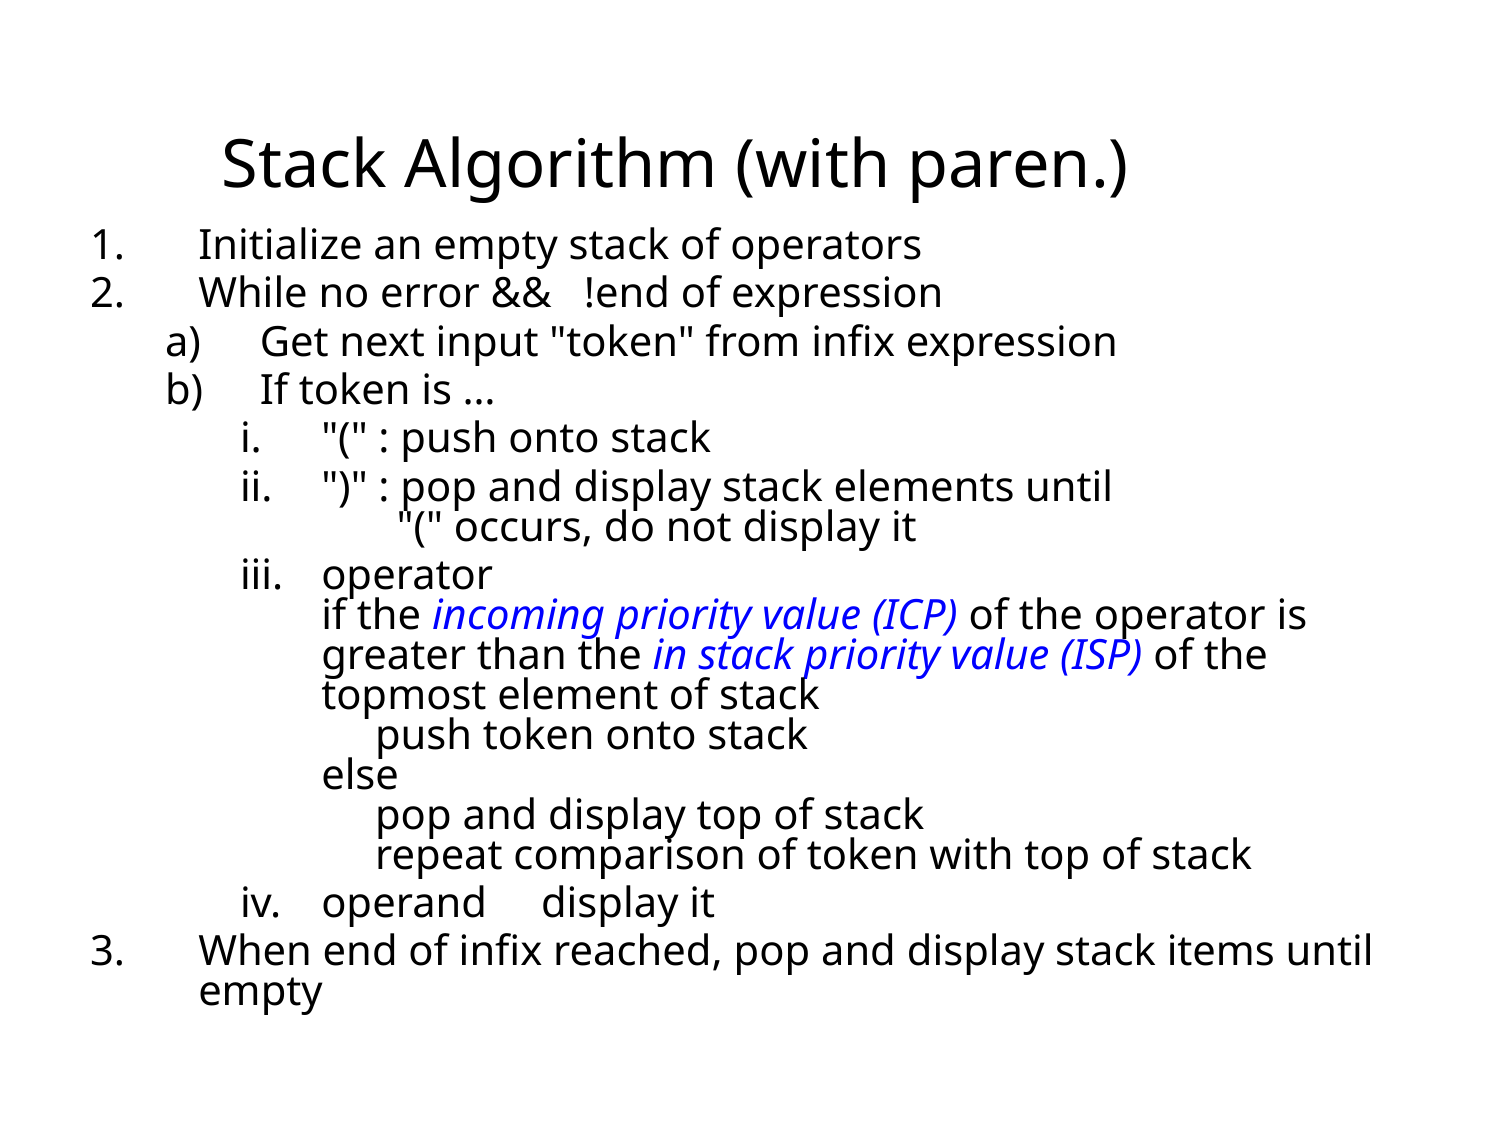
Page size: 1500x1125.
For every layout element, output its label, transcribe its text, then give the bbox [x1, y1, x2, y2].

list Initialize an empty stack of operators While no error && !end of expression Get next input "token" from infix expression If token is … "(" : push onto stack ")" : pop and display stack elements until "(" occurs, do not display it operator if the incoming priority value (ICP) of the operator is greater than the in stack priority value (ISP) of the topmost element of stack push token onto stack else pop and display top of stack repeat comparison of token with top of stack operand display it When end of infix reached, pop and display stack items until empty [75, 220, 1425, 1125]
title Stack Algorithm (with paren.) [112, 24, 1240, 208]
